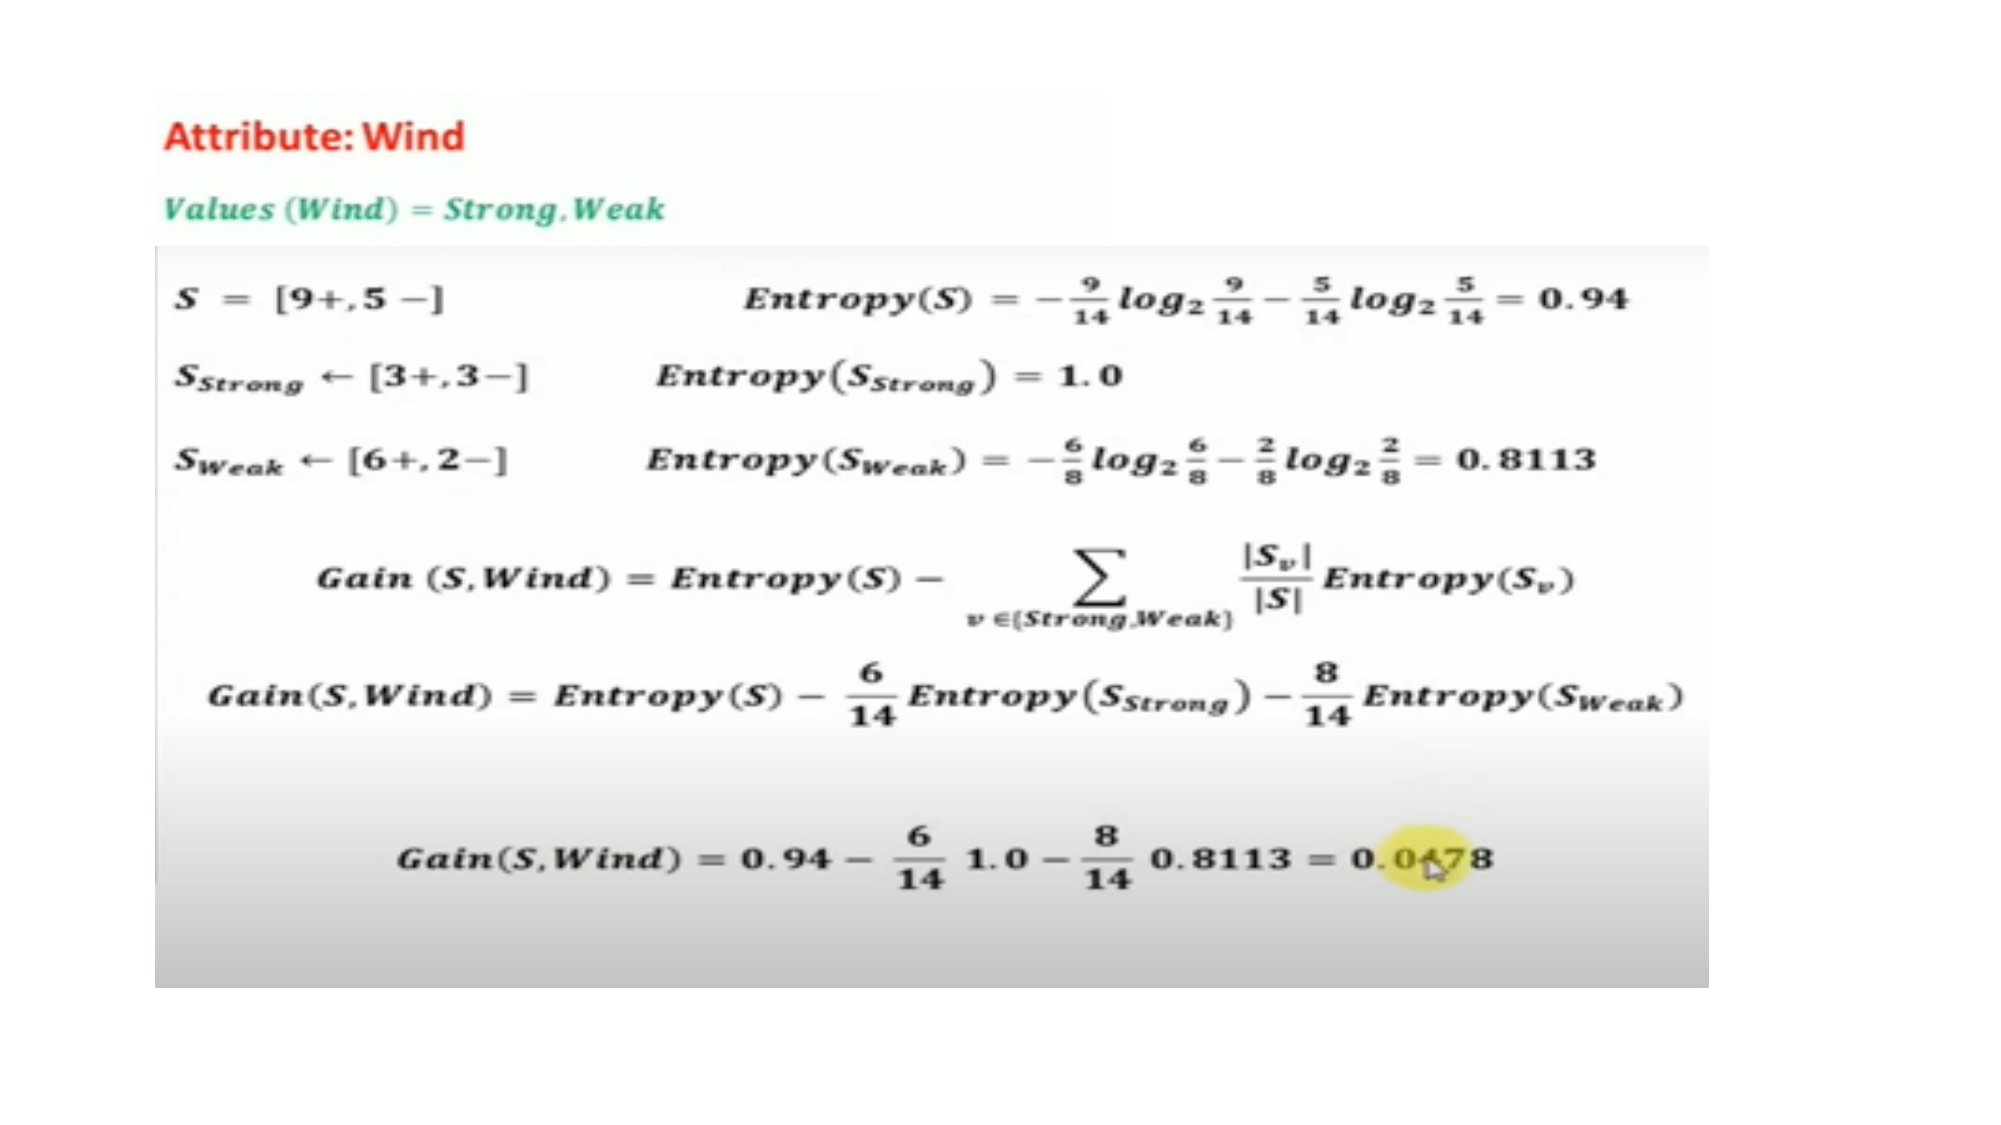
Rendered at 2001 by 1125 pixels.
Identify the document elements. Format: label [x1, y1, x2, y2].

list [155, 246, 1709, 988]
picture [155, 93, 1106, 246]
